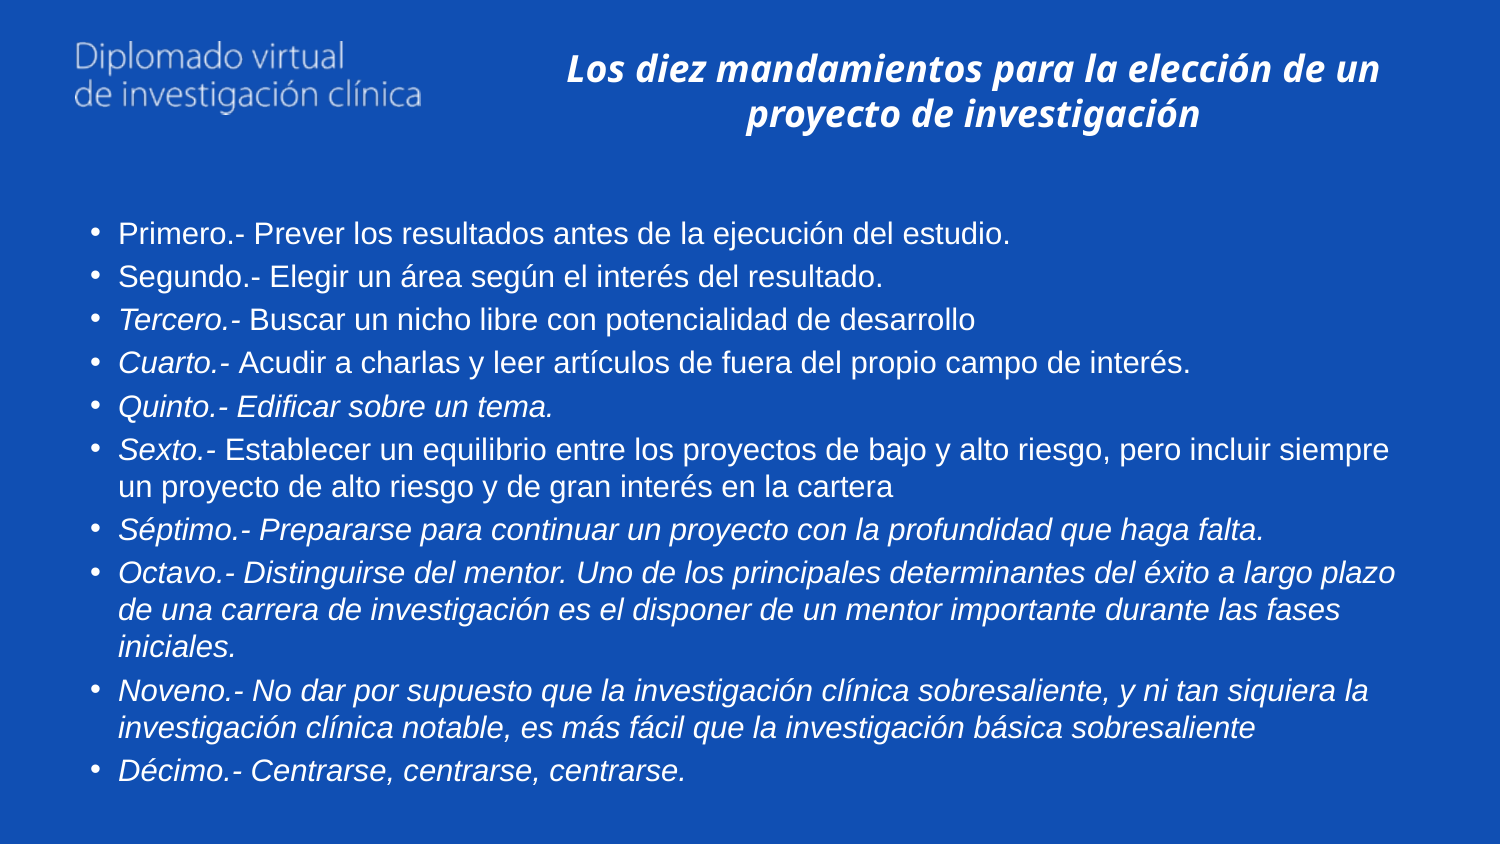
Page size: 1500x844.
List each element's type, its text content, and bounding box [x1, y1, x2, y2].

picture [75, 41, 421, 115]
title Los diez mandamientos para la elección de un proyecto de investigación [476, 44, 1473, 136]
list Primero.- Prever los resultados antes de la ejecución del estudio. Segundo.- Elegir un área según el interés del resultado. Tercero.- Buscar un nicho libre con potencialidad de desarrollo Cuarto.- Acudir a charlas y leer artículos de fuera del propio campo de interés. Quinto.- Edificar sobre un tema. Sexto.- Establecer un equilibrio entre los proyectos de bajo y alto riesgo, pero incluir siempre un proyecto de alto riesgo y de gran interés en la cartera Séptimo.- Prepararse para continuar un proyecto con la profundidad que haga falta. Octavo.- Distinguirse del mentor. Uno de los principales determinantes del éxito a largo plazo de una carrera de investigación es el disponer de un mentor importante durante las fases iniciales. Noveno.- No dar por supuesto que la investigación clínica sobresaliente, y ni tan siquiera la investigación clínica notable, es más fácil que la investigación básica sobresaliente Décimo.- Centrarse, centrarse, centrarse. [75, 205, 1425, 799]
